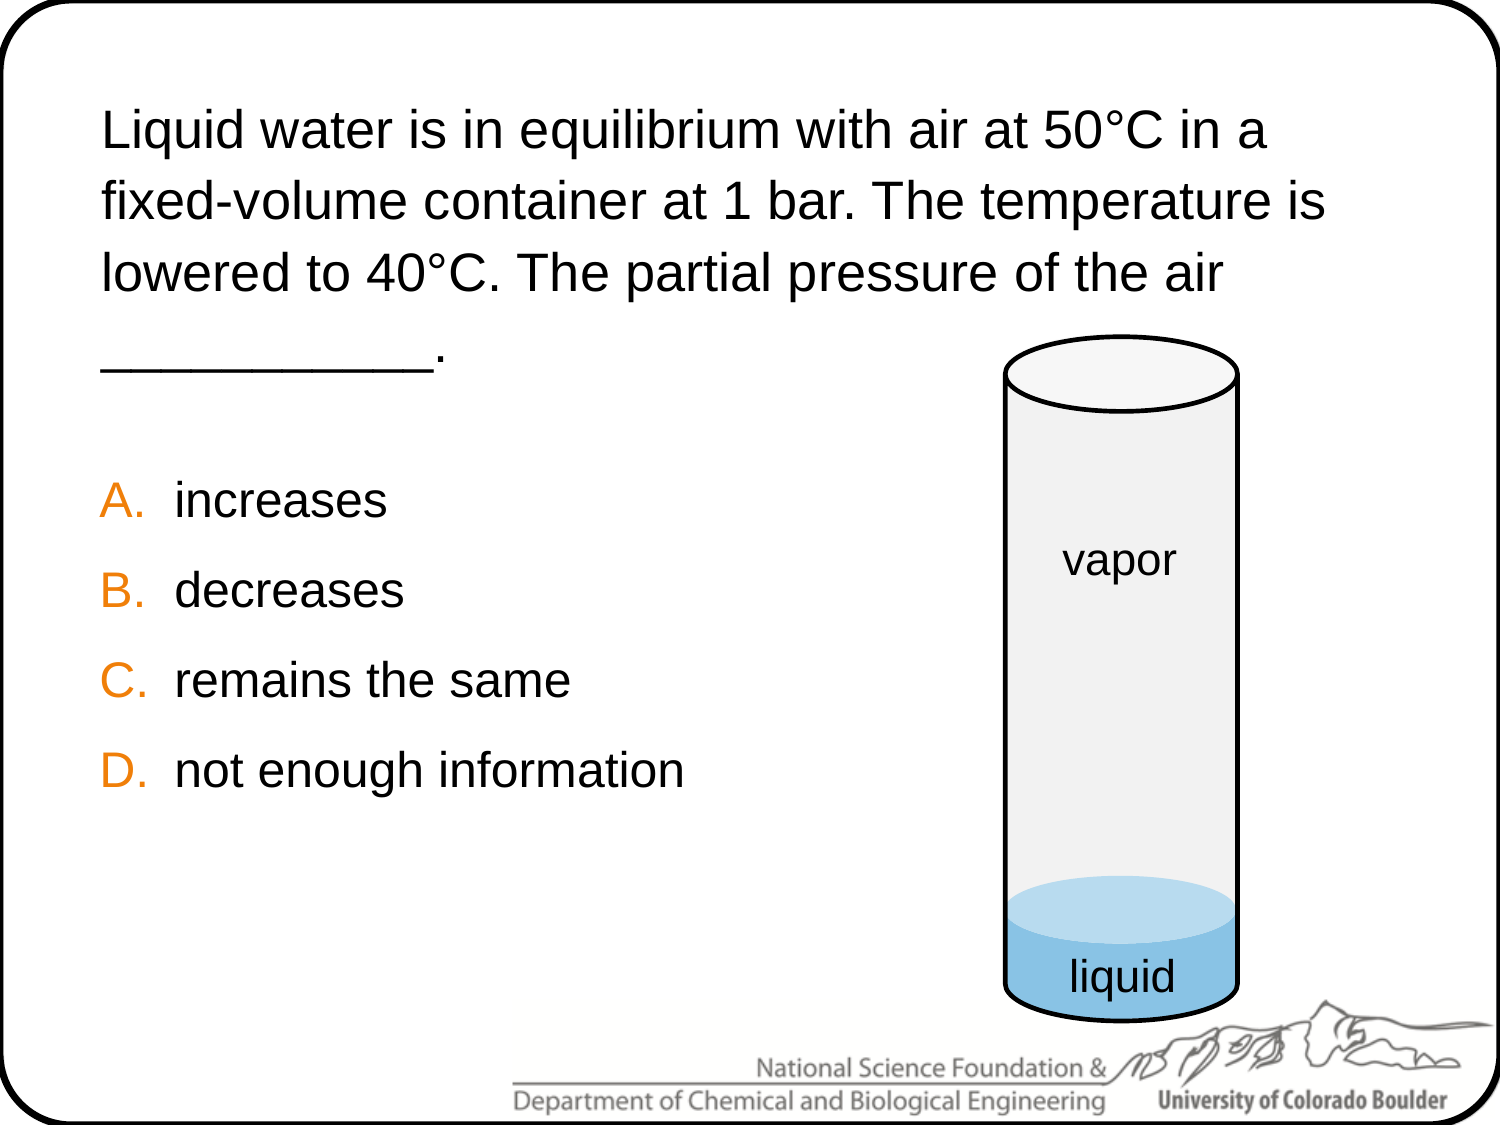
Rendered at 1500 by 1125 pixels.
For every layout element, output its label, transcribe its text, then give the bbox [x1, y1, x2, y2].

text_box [1003, 333, 1238, 1022]
list increases decreases remains the same not enough information [99, 437, 875, 1055]
list Liquid water is in equilibrium with air at 50°C in a fixed-volume container at 1 bar. The temperature is lowered to 40°C. The partial pressure of the air ___________. [101, 87, 1421, 463]
